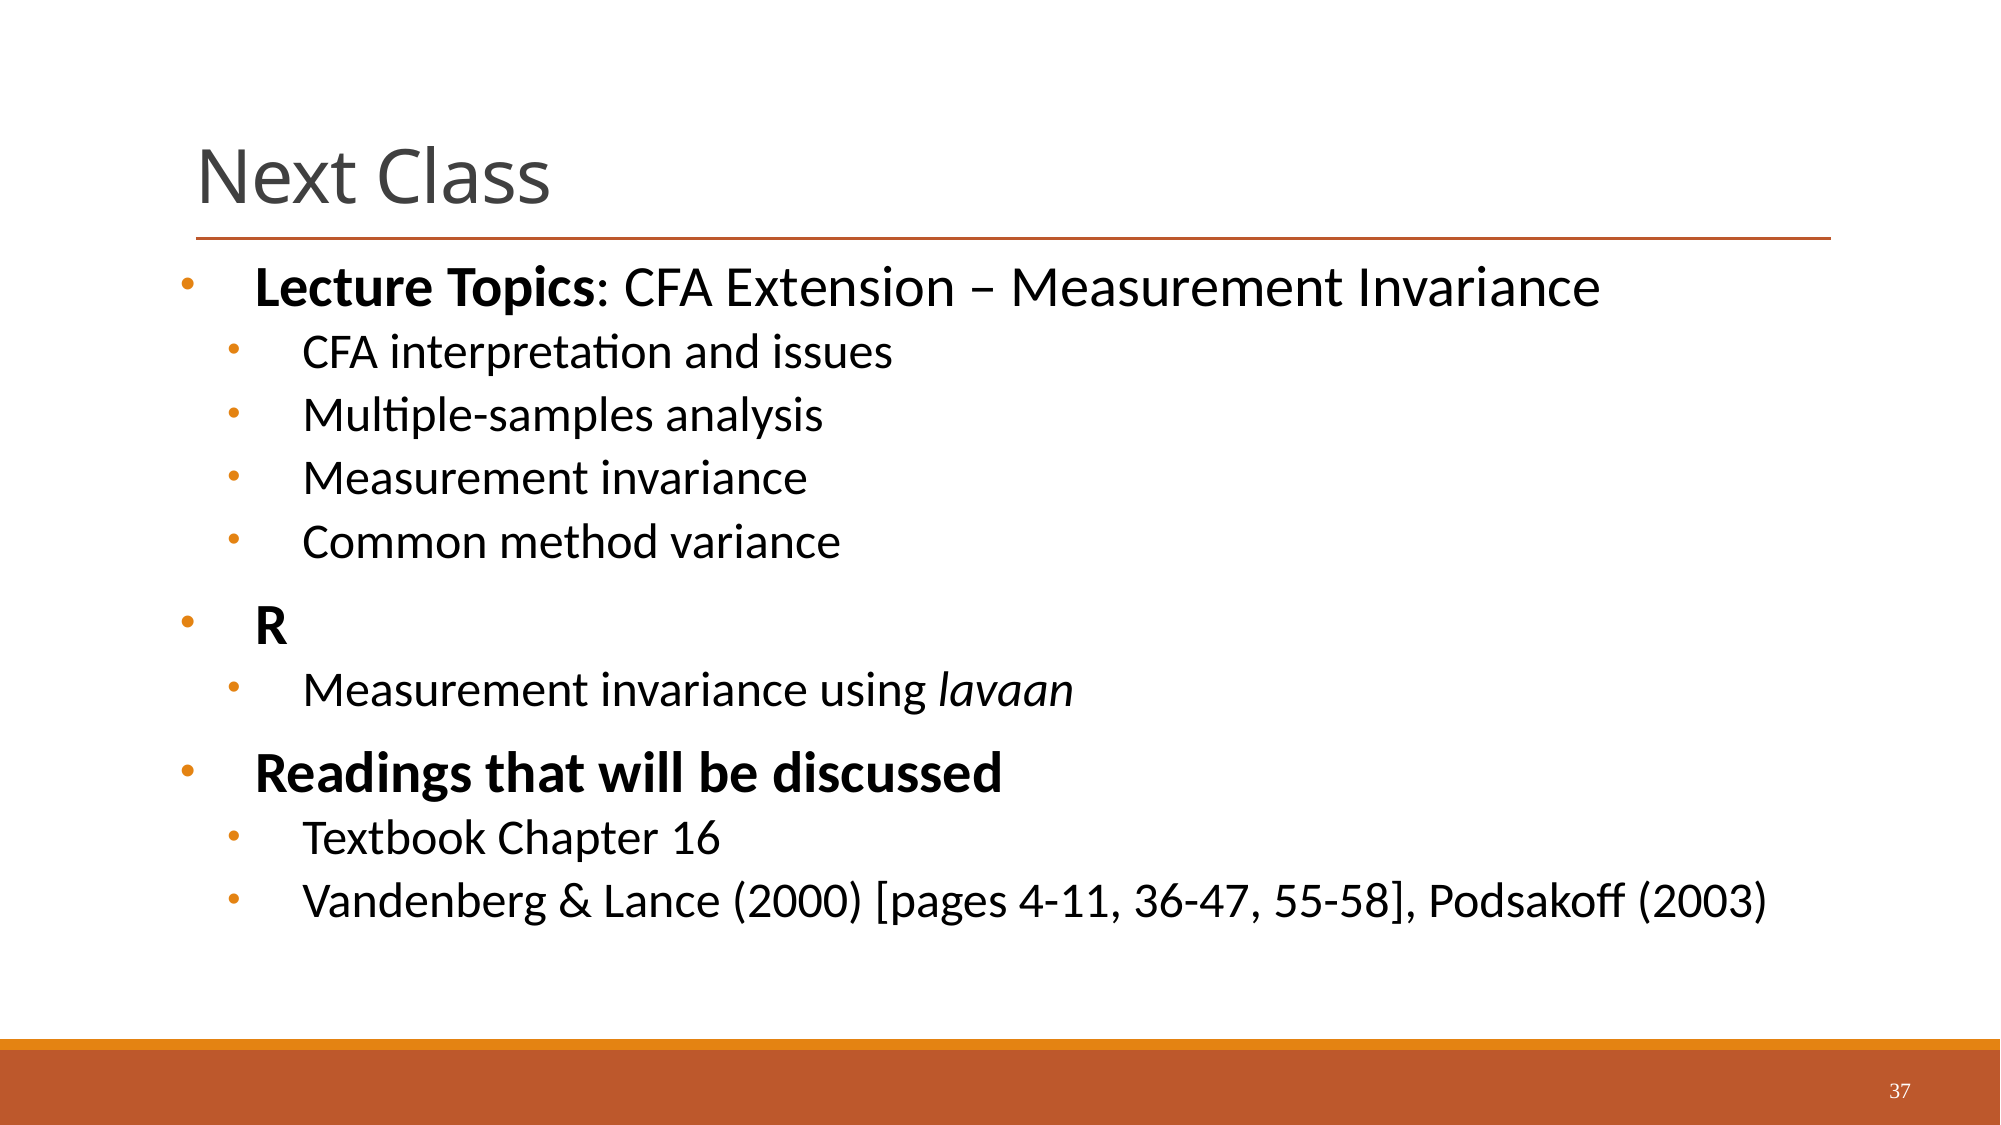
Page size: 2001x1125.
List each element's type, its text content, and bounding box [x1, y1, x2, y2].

title Next Class [180, 47, 1830, 227]
list Lecture Topics: CFA Extension – Measurement Invariance CFA interpretation and issues Multiple-samples analysis Measurement invariance Common method variance R Measurement invariance using lavaan Readings that will be discussed Textbook Chapter 16 Vandenberg & Lance (2000) [pages 4-11, 36-47, 55-58], Podsakoff (2003) [180, 248, 1830, 1008]
slide_number 37 [1711, 1059, 1927, 1120]
